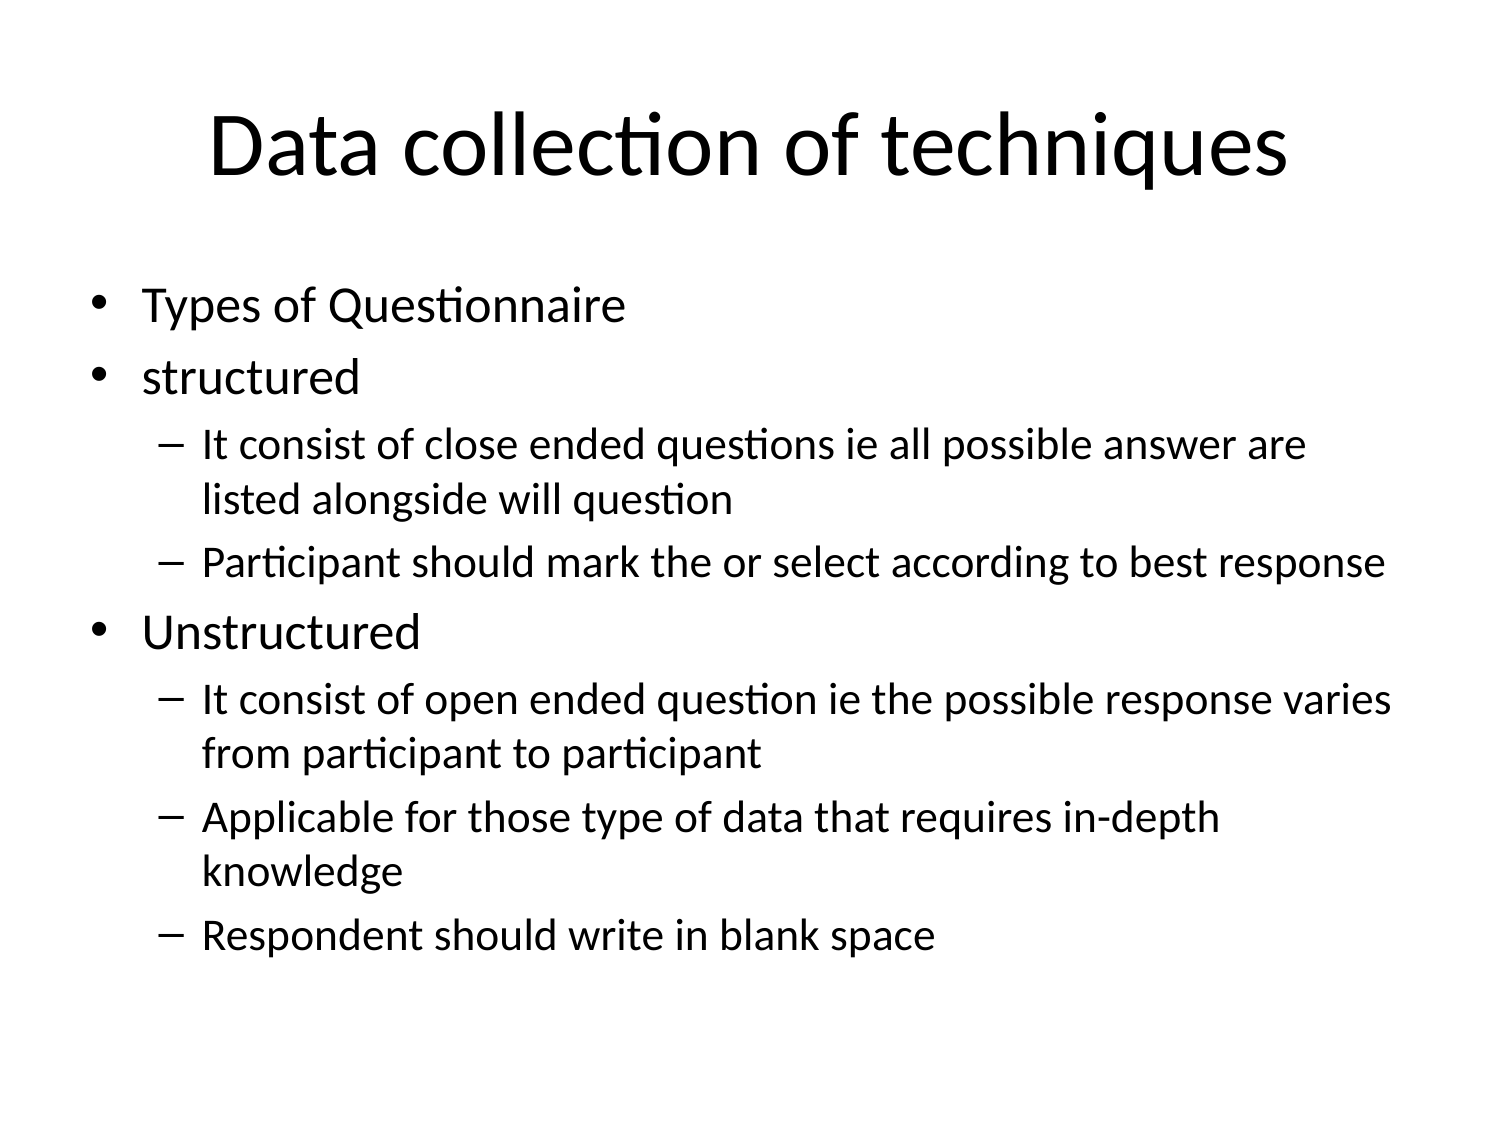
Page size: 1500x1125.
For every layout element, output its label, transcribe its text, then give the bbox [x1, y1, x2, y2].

list Types of Questionnaire structured It consist of close ended questions ie all possible answer are listed alongside will question Participant should mark the or select according to best response Unstructured It consist of open ended question ie the possible response varies from participant to participant Applicable for those type of data that requires in-depth knowledge Respondent should write in blank space [75, 262, 1425, 1005]
title Data collection of techniques [75, 45, 1425, 233]
